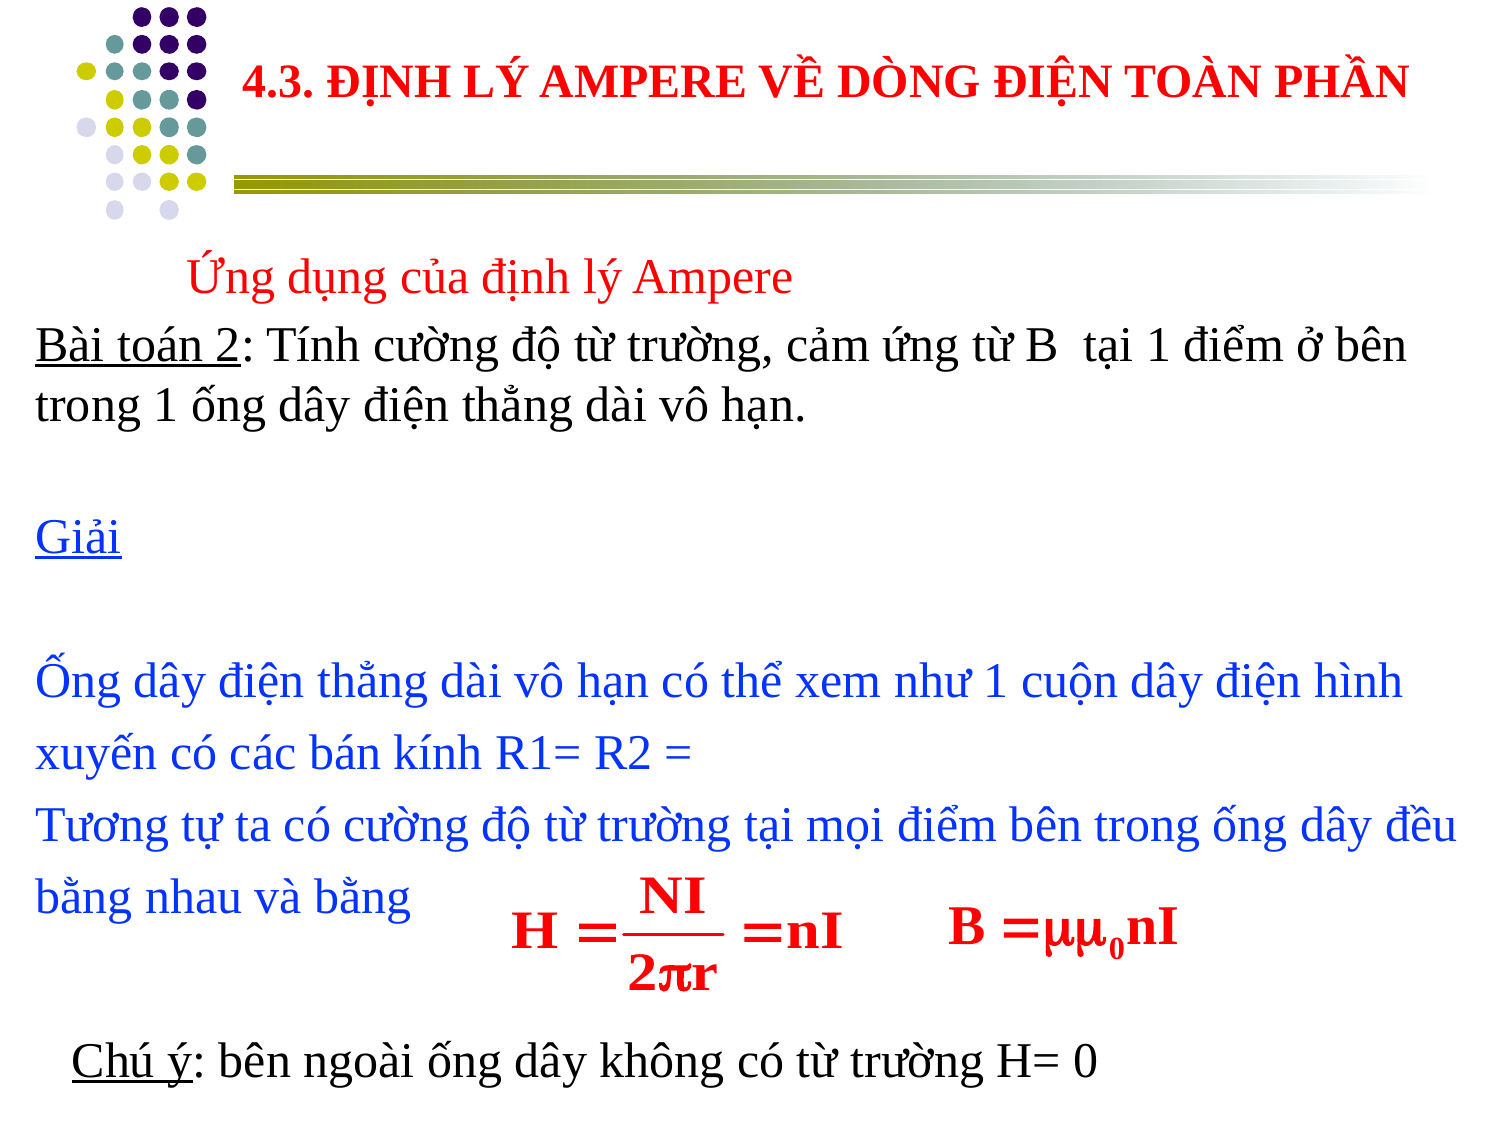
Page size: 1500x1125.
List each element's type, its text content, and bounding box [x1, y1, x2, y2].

text_box 4.3. ĐỊNH LÝ AMPERE VỀ DÒNG ĐIỆN TOÀN PHẦN [227, 42, 1500, 115]
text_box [234, 175, 1435, 194]
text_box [940, 888, 1193, 973]
text_box Ứng dụng của định lý Ampere [171, 175, 1067, 330]
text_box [501, 858, 856, 1004]
text_box Chú ý: bên ngoài ống dây không có từ trường H= 0 [57, 989, 1435, 1095]
